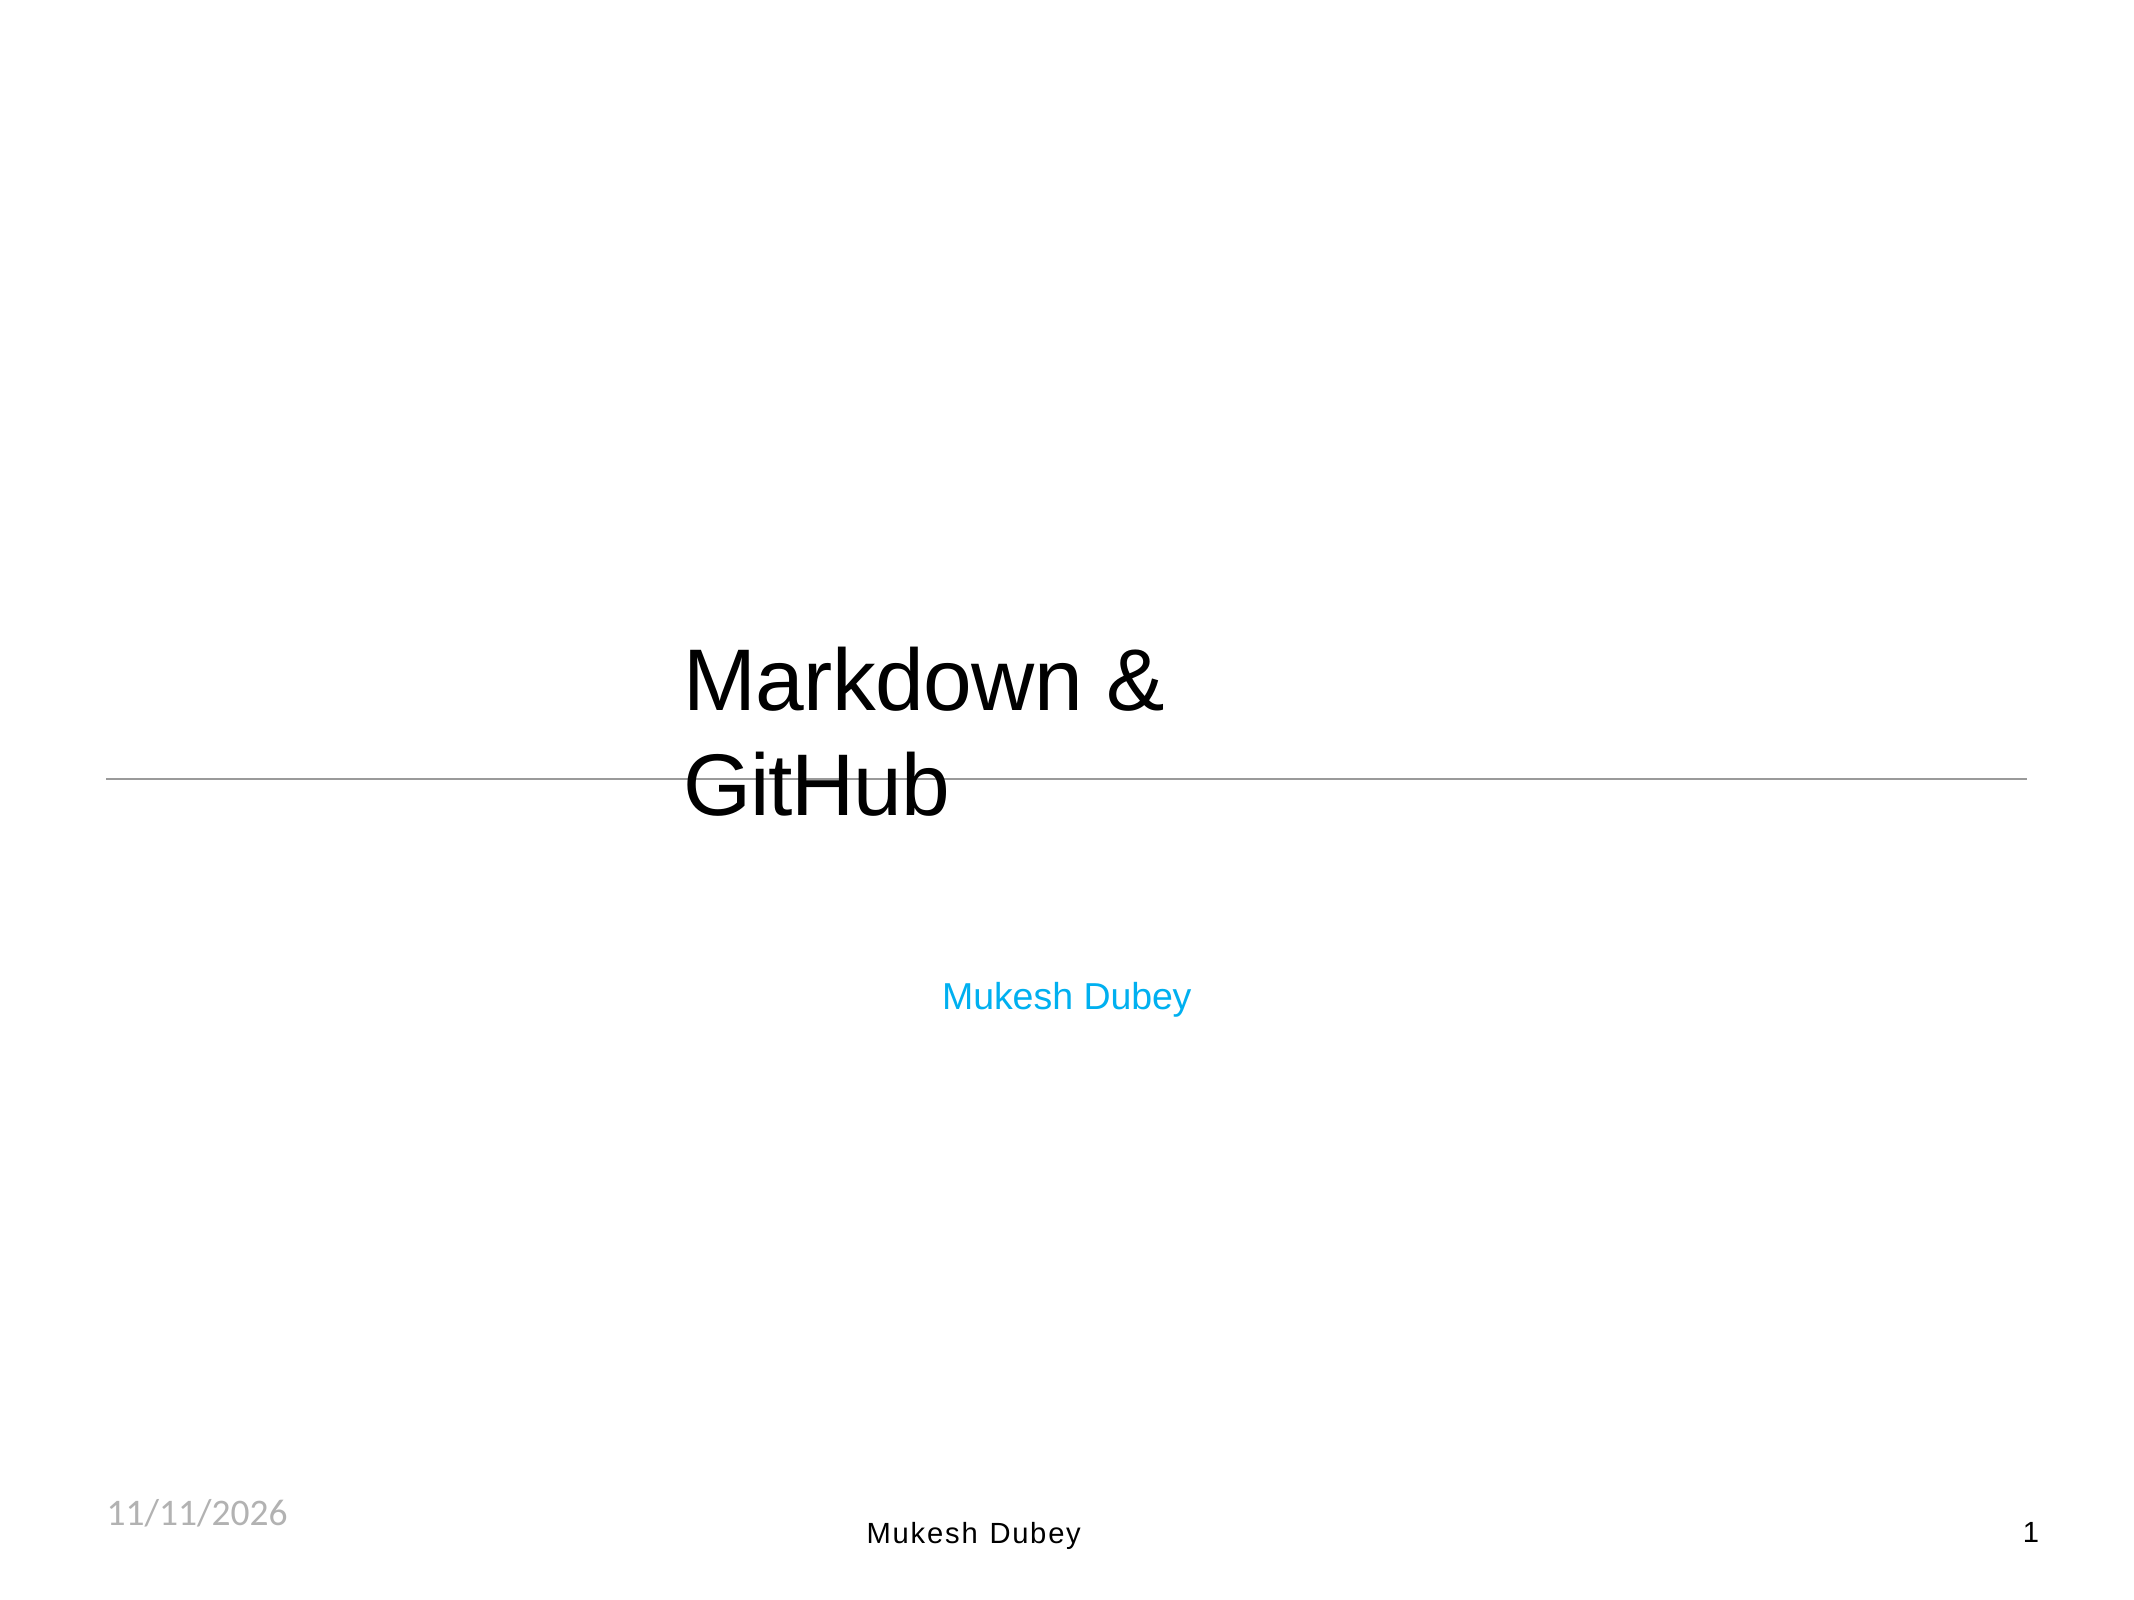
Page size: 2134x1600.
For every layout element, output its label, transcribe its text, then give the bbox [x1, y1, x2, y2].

title Markdown & GitHub [680, 620, 1453, 891]
text_box Mukesh Dubey [926, 964, 1207, 1025]
footer Mukesh Dubey [864, 1513, 1265, 1553]
slide_number 1 [2016, 1513, 2060, 1600]
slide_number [106, 1488, 598, 1568]
